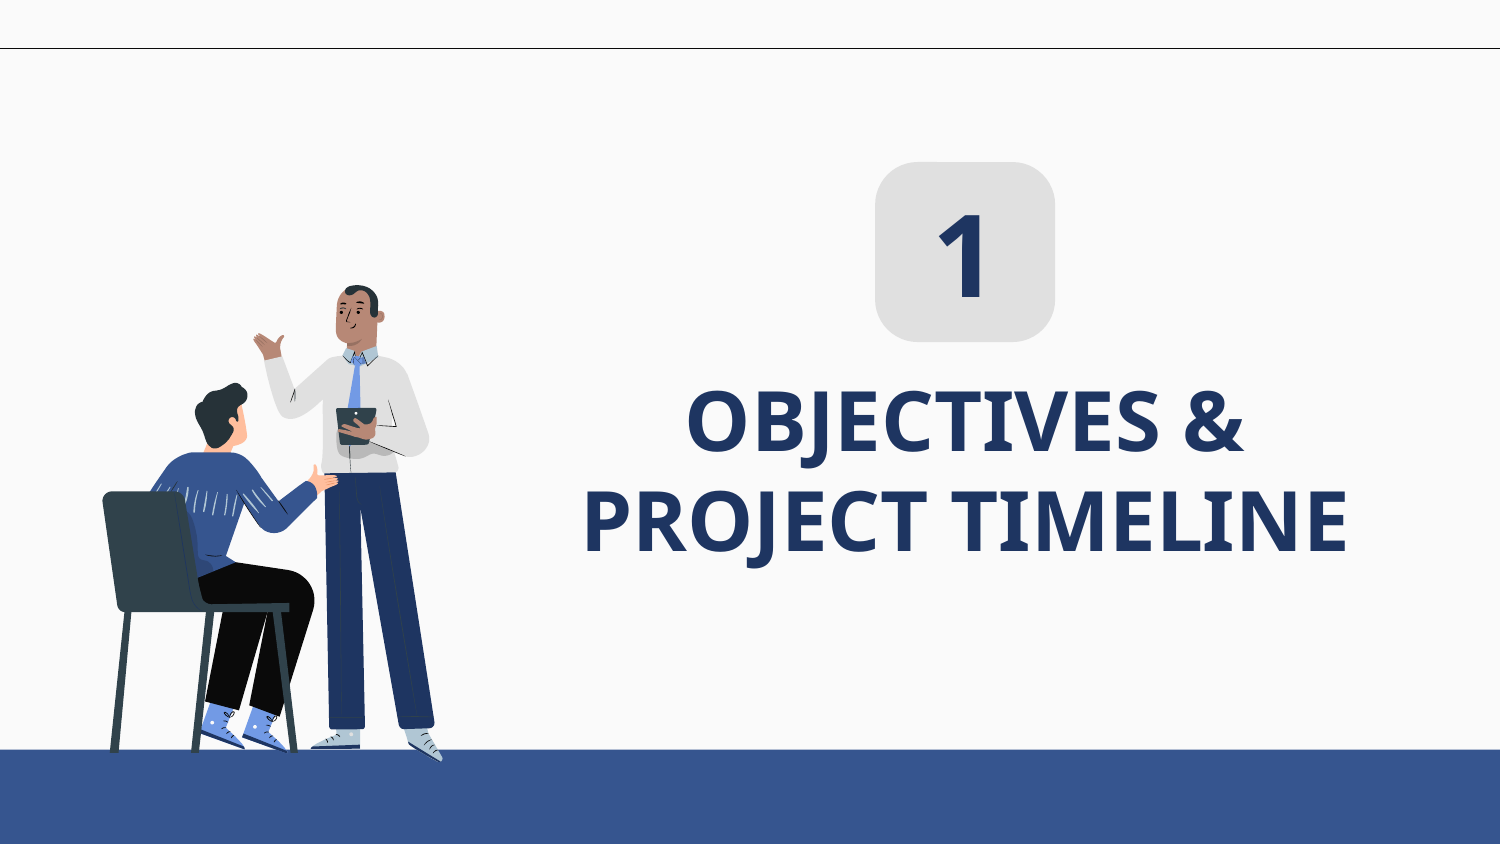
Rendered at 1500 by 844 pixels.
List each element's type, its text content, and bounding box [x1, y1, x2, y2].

title 1 [875, 192, 1056, 313]
text_box [877, 161, 1054, 192]
text_box [877, 313, 1053, 343]
title OBJECTIVES & PROJECT TIMELINE [512, 352, 1418, 606]
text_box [102, 284, 443, 763]
